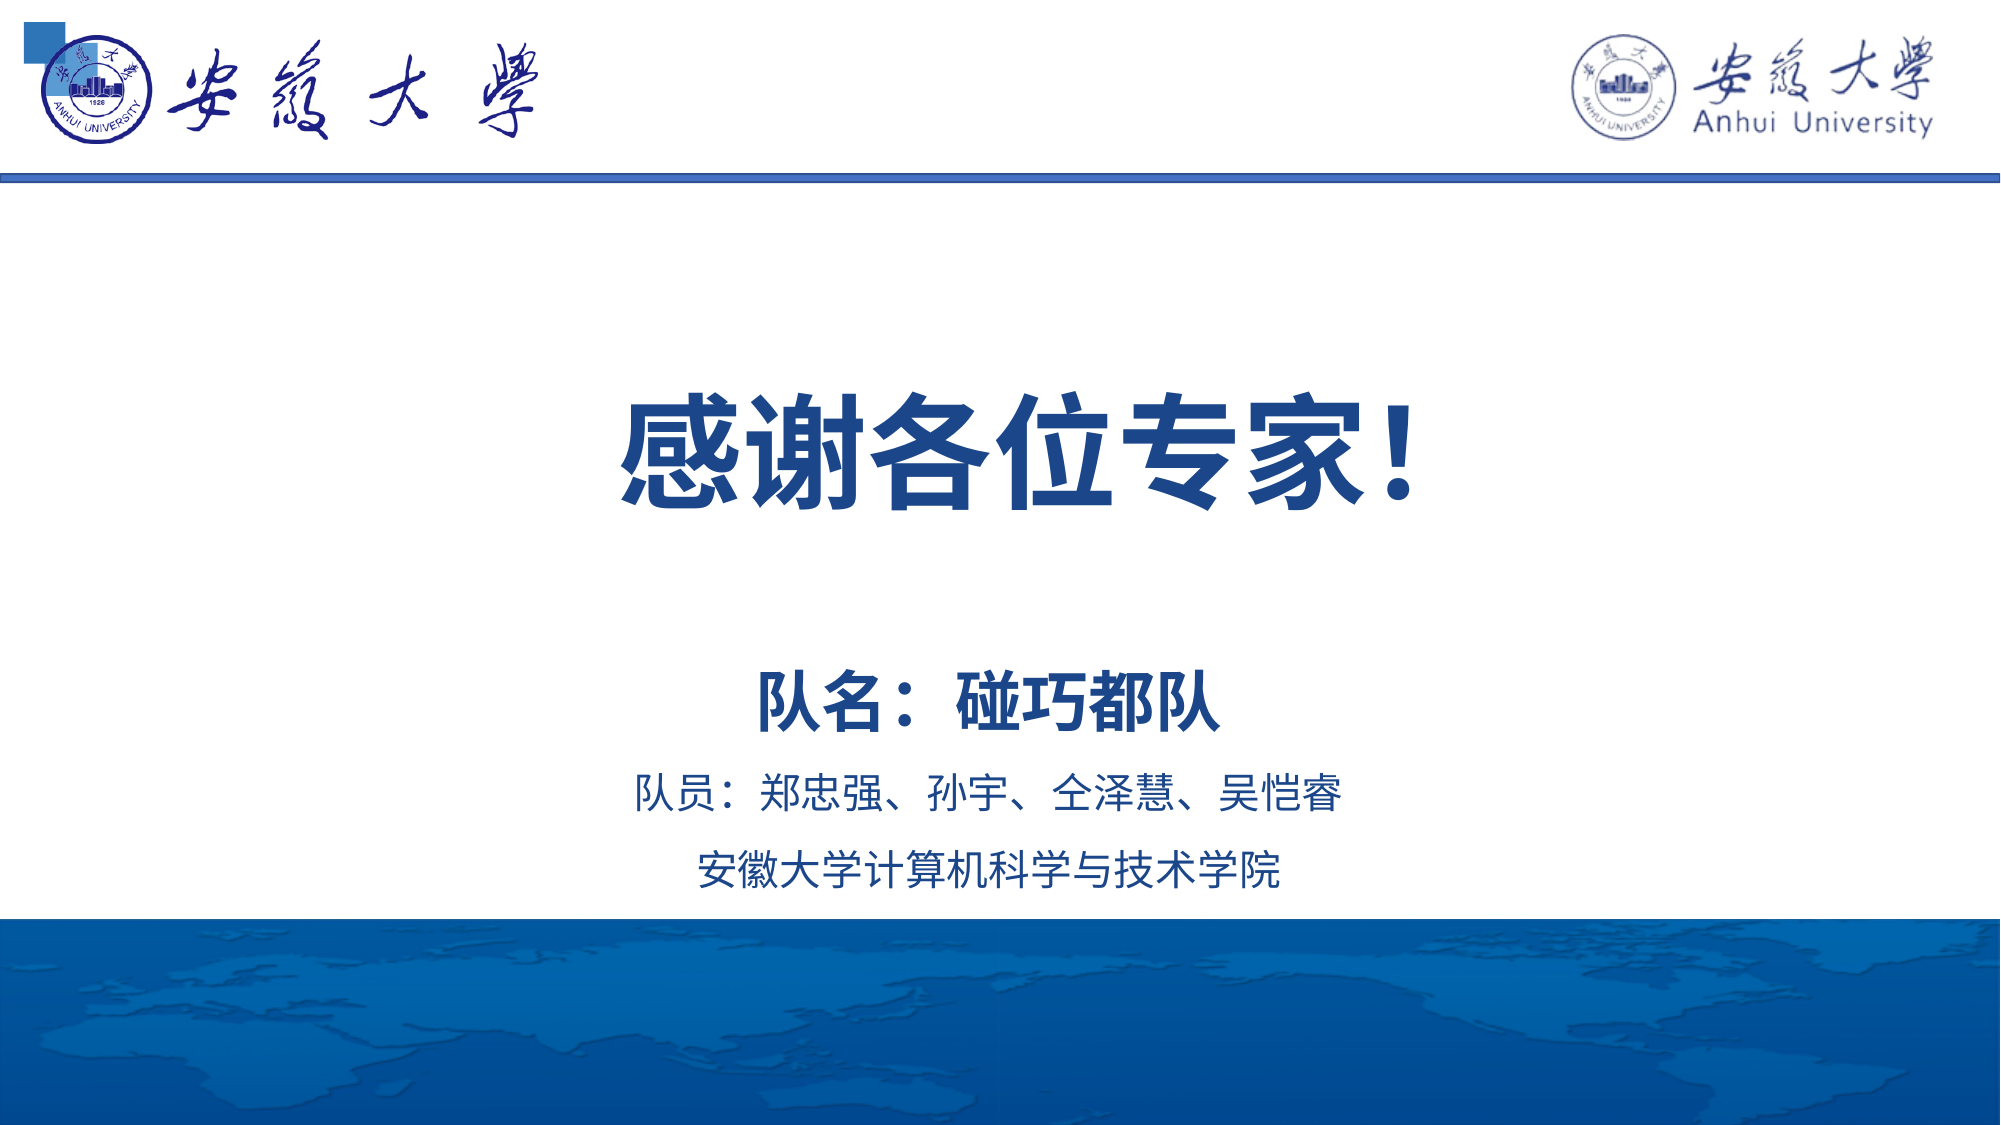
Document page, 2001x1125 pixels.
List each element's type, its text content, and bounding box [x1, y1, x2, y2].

picture [0, 919, 2000, 1125]
picture [41, 35, 539, 145]
text_box 感谢各位专家！ [525, 366, 1586, 682]
picture [1570, 34, 1935, 141]
text_box 队名：碰巧都队 队员：郑忠强、孙宇、仝泽慧、吴恺睿 安徽大学计算机科学与技术学院 [487, 612, 1488, 902]
